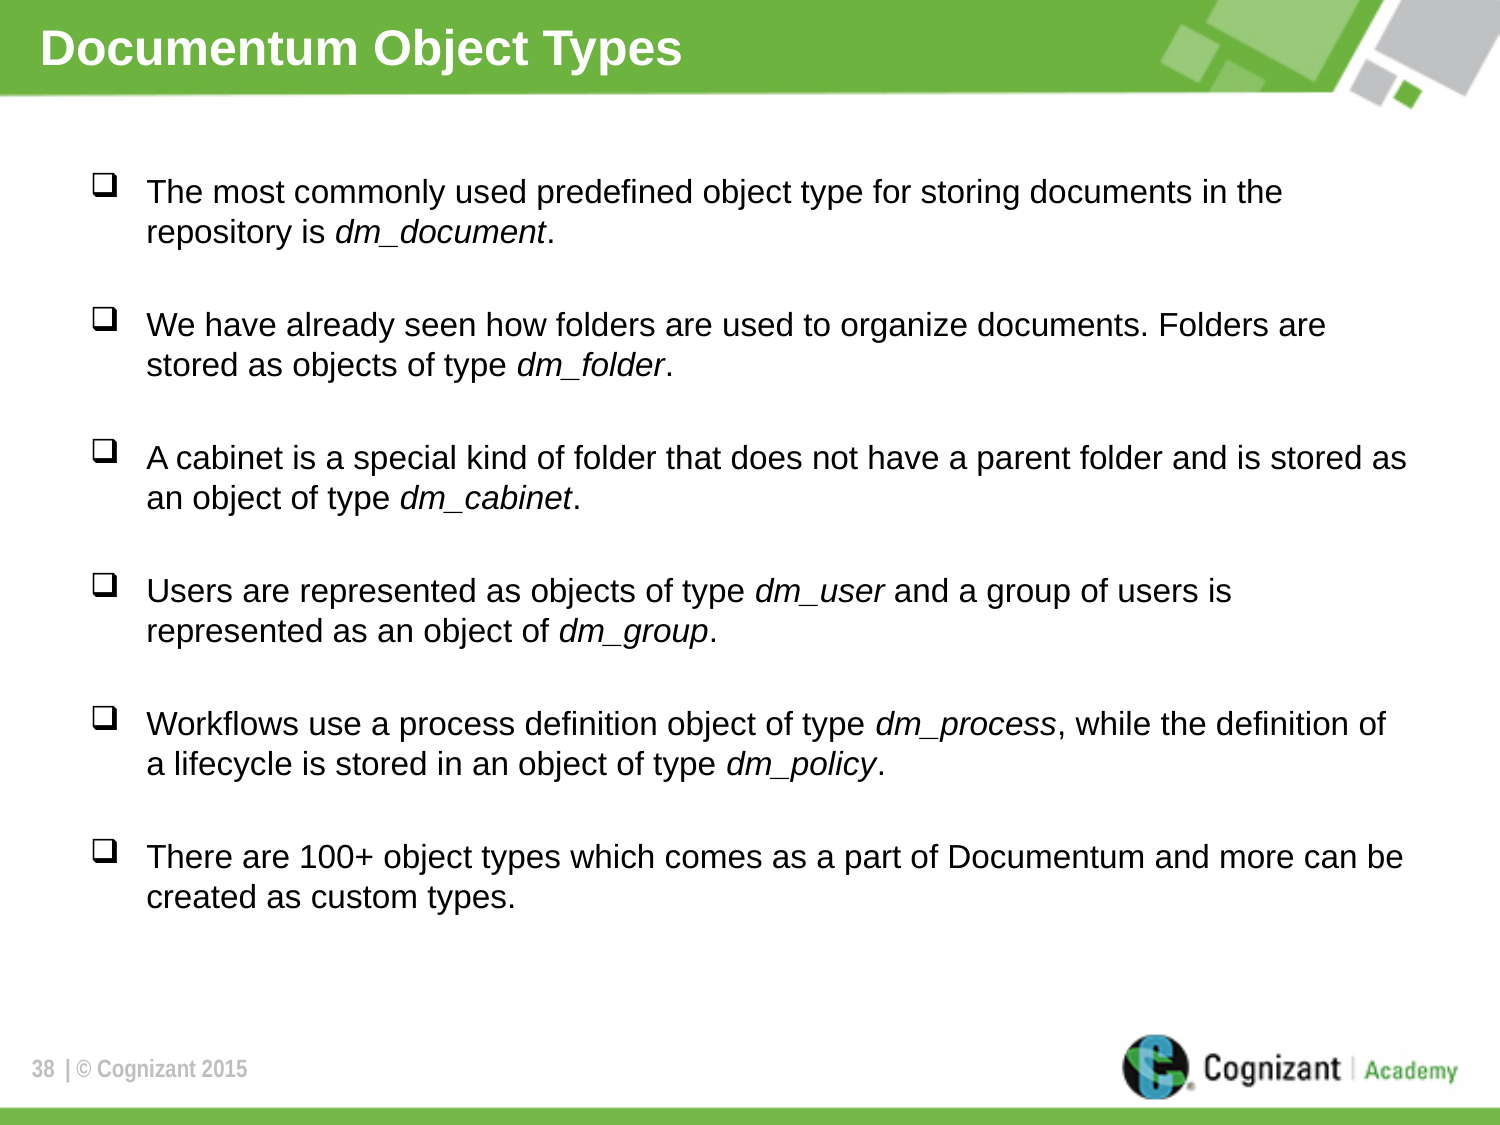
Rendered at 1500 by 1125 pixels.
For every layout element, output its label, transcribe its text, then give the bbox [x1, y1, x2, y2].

title Documentum Object Types [24, 3, 1200, 88]
list The most commonly used predefined object type for storing documents in the repository is dm_document. We have already seen how folders are used to organize documents. Folders are stored as objects of type dm_folder. A cabinet is a special kind of folder that does not have a parent folder and is stored as an object of type dm_cabinet. Users are represented as objects of type dm_user and a group of users is represented as an object of dm_group. Workflows use a process definition object of type dm_process, while the definition of a lifecycle is stored in an object of type dm_policy. There are 100+ object types which comes as a part of Documentum and more can be created as custom types. [74, 162, 1426, 1006]
slide_number 38 [16, 1037, 88, 1098]
picture [0, 0, 1500, 1125]
footer | © Cognizant 2015 [88, 1037, 275, 1098]
